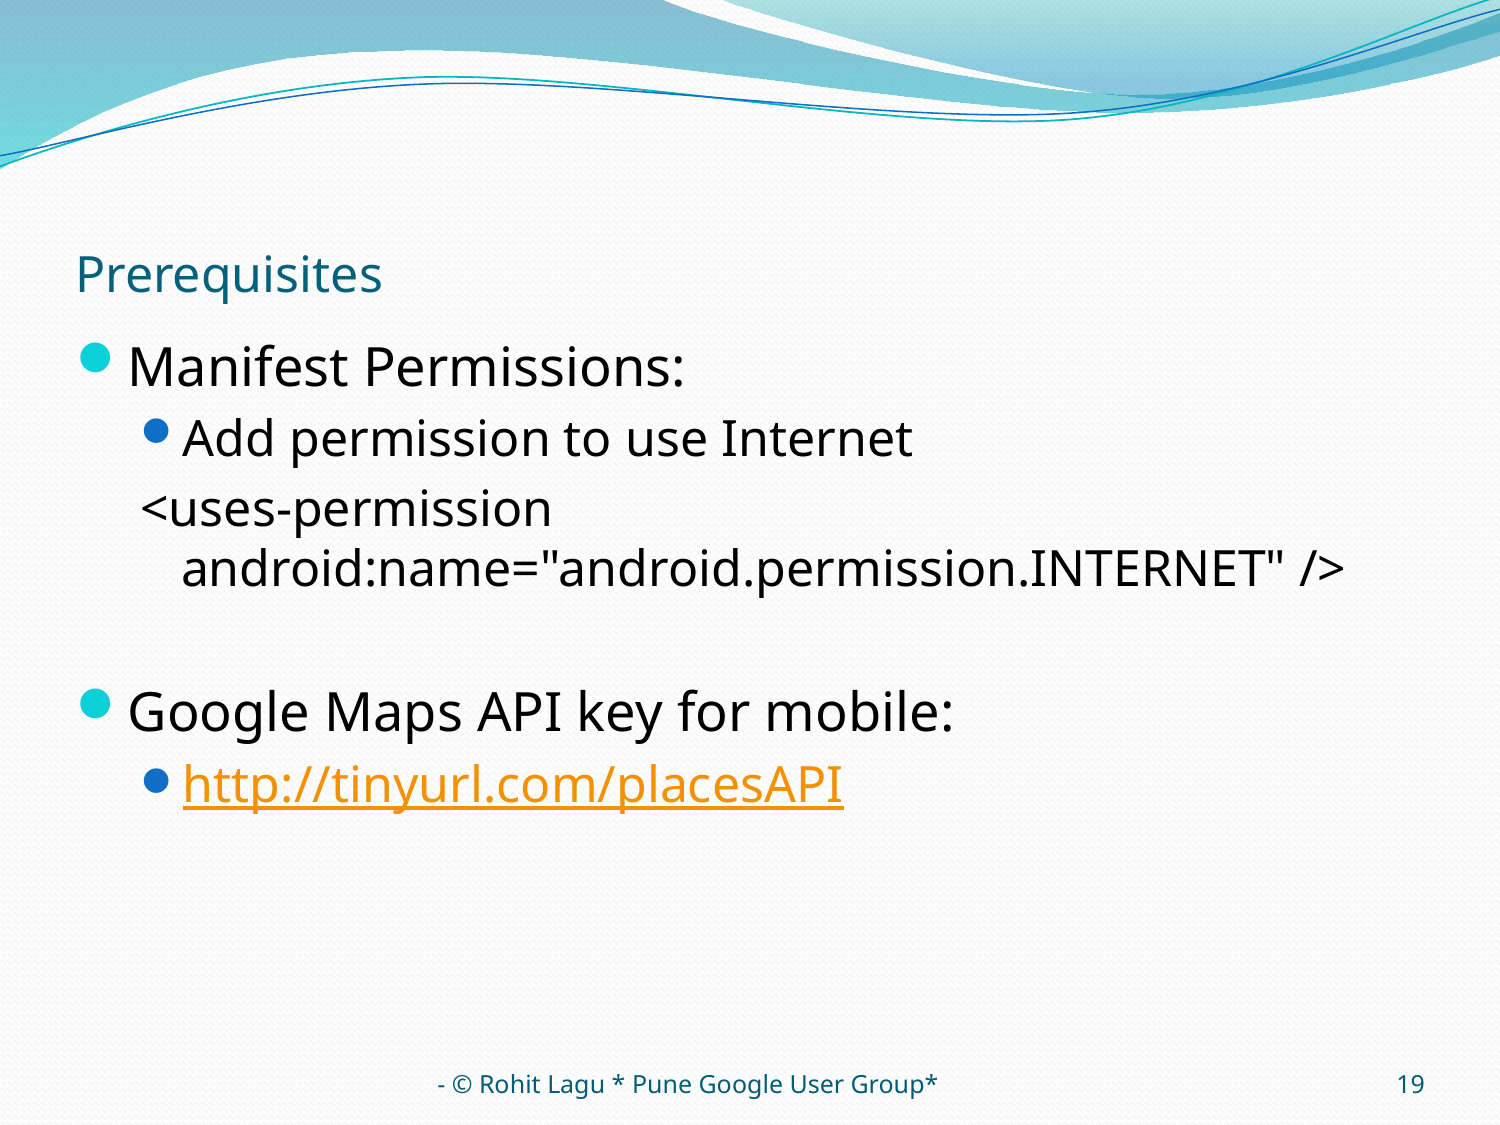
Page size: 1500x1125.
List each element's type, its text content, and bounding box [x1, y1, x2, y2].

footer - © Rohit Lagu * Pune Google User Group* [437, 1042, 988, 1103]
slide_number 19 [1299, 1042, 1425, 1103]
title Prerequisites [75, 115, 1425, 303]
list Manifest Permissions: Add permission to use Internet <uses-permission android:name="android.permission.INTERNET" /> Google Maps API key for mobile: http://tinyurl.com/placesAPI [62, 324, 1435, 1038]
